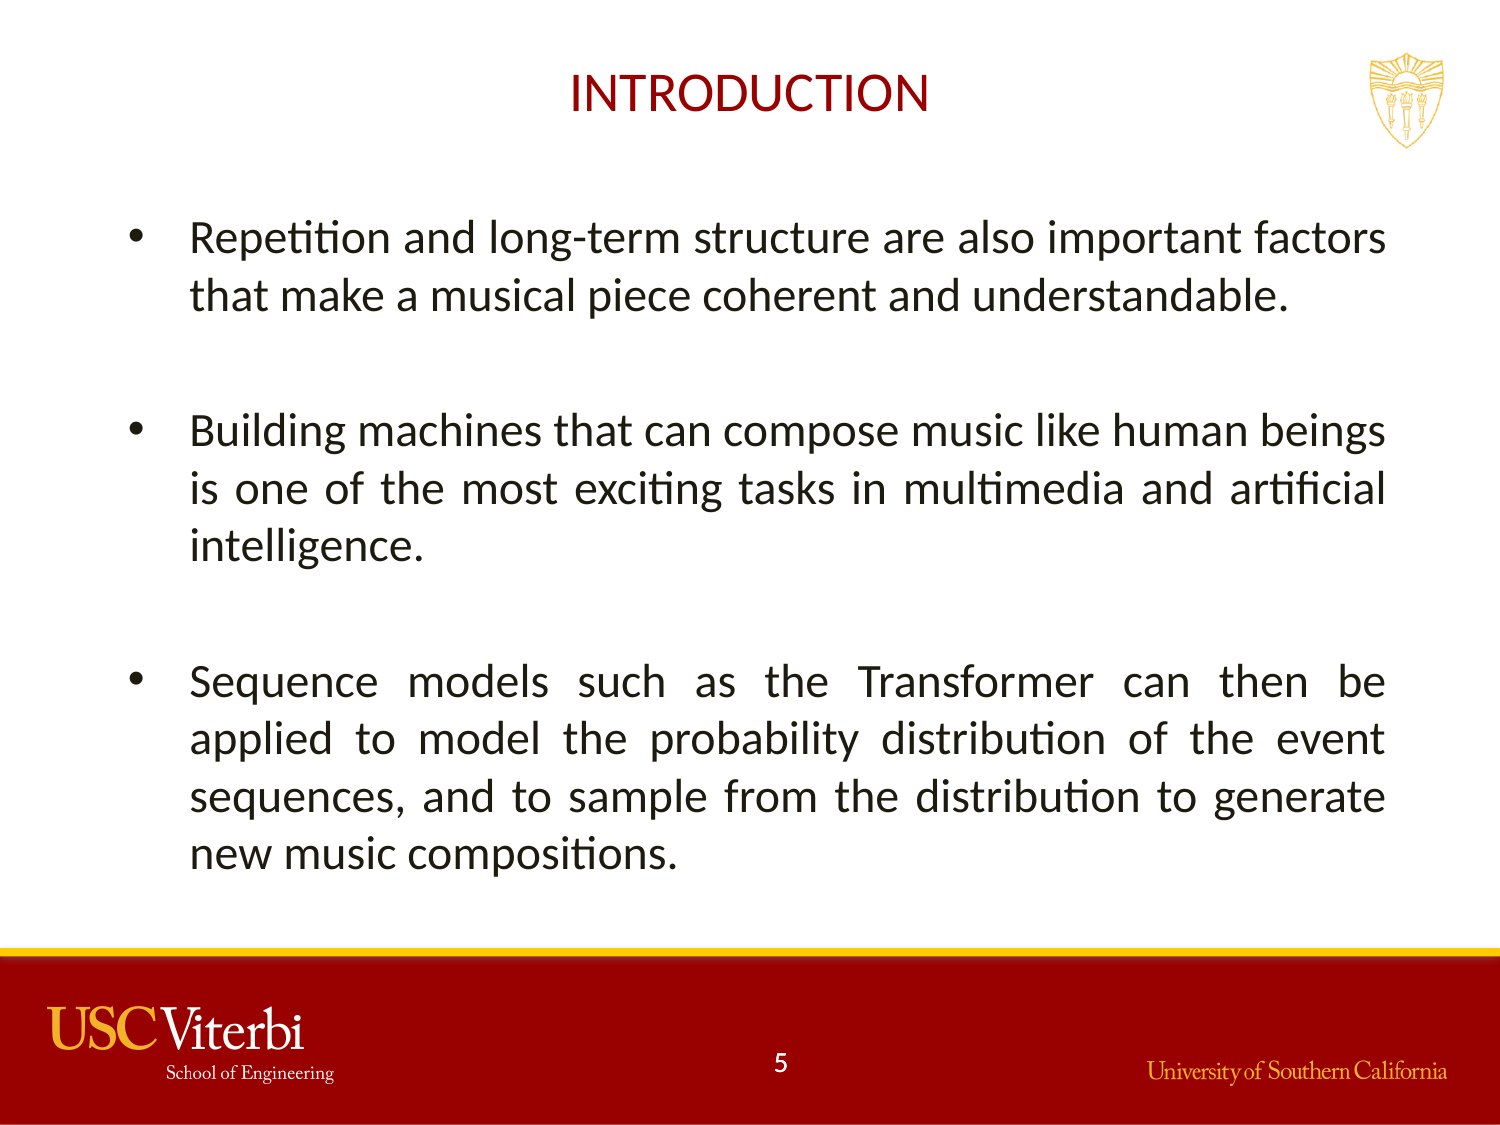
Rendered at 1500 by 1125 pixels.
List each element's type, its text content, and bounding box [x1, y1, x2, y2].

list Repetition and long-term structure are also important factors that make a musical piece coherent and understandable. Building machines that can compose music like human beings is one of the most exciting tasks in multimedia and artificial intelligence. Sequence models such as the Transformer can then be applied to model the probability distribution of the event sequences, and to sample from the distribution to generate new music compositions. [103, 200, 1400, 950]
picture [1147, 1060, 1447, 1086]
title INTRODUCTION [103, 50, 1397, 200]
picture [1345, 39, 1468, 162]
picture [47, 1006, 334, 1084]
